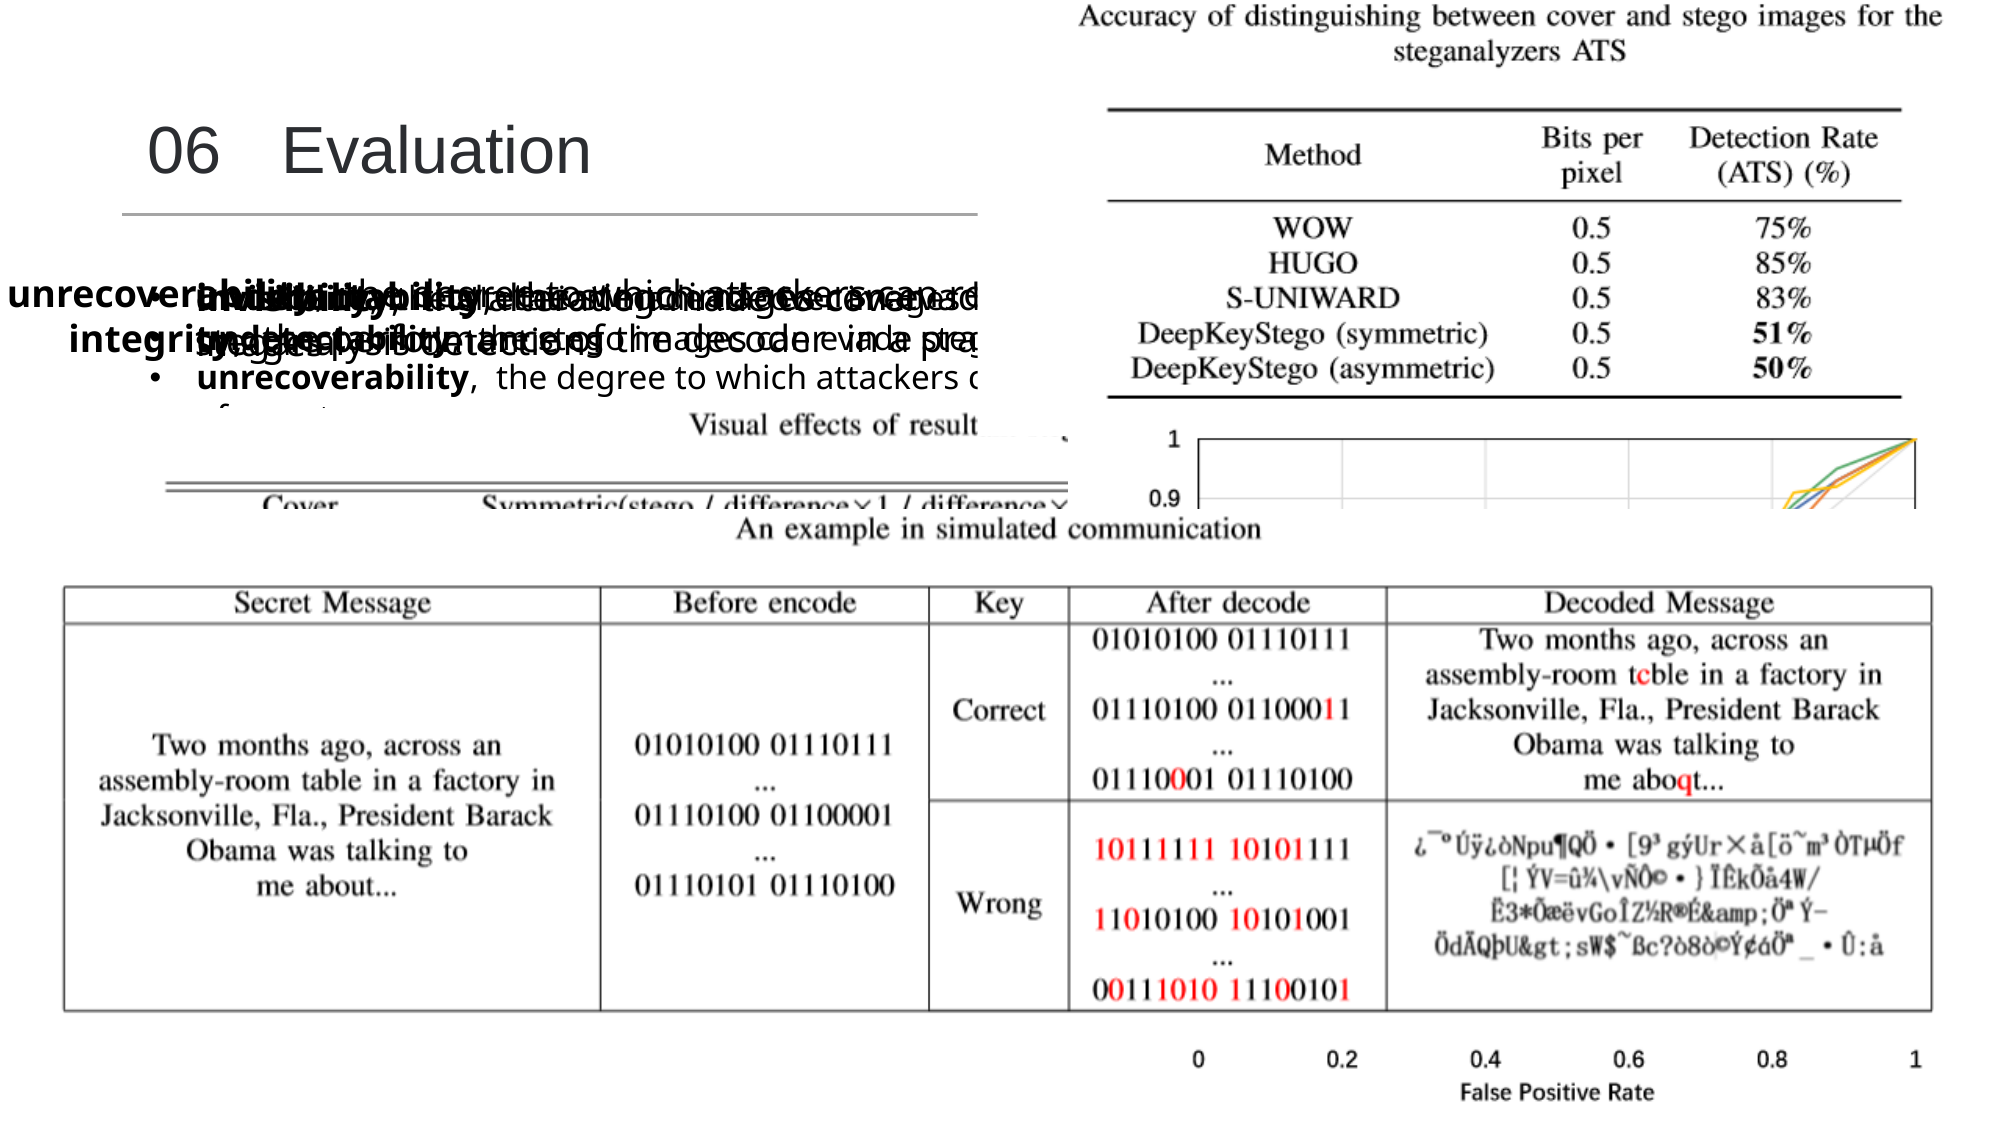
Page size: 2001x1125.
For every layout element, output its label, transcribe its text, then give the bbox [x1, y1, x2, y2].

text_box unrecoverability, the degree to which attackers can recover the content of secret messages [0, 262, 977, 323]
picture [31, 0, 2001, 1125]
text_box invisibility, the alteration made to cover images undetectability, the stego images can evade steganalysis detections unrecoverability, the degree to which attackers can recover the content of secret messages integrity, the performance of the decoder in a practical situation. [134, 368, 977, 408]
text_box integrity, the performance of the decoder in a practical situation [53, 307, 977, 368]
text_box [65, 99, 977, 196]
